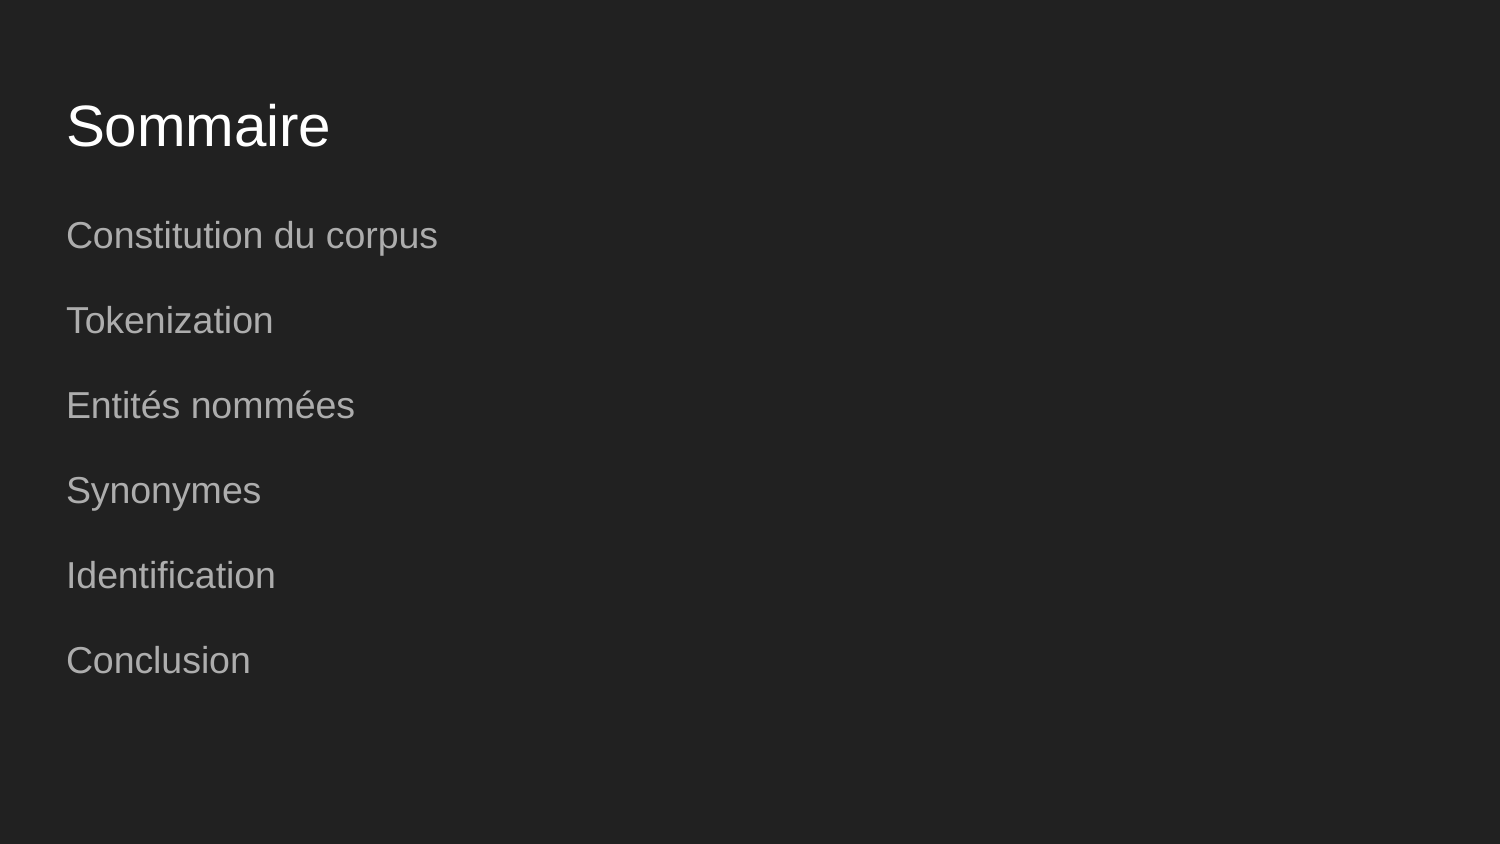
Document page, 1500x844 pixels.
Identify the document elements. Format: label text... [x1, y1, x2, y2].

list Constitution du corpus Tokenization Entités nommées Synonymes Identification Conclusion [51, 189, 1449, 750]
title Sommaire [51, 72, 1449, 167]
